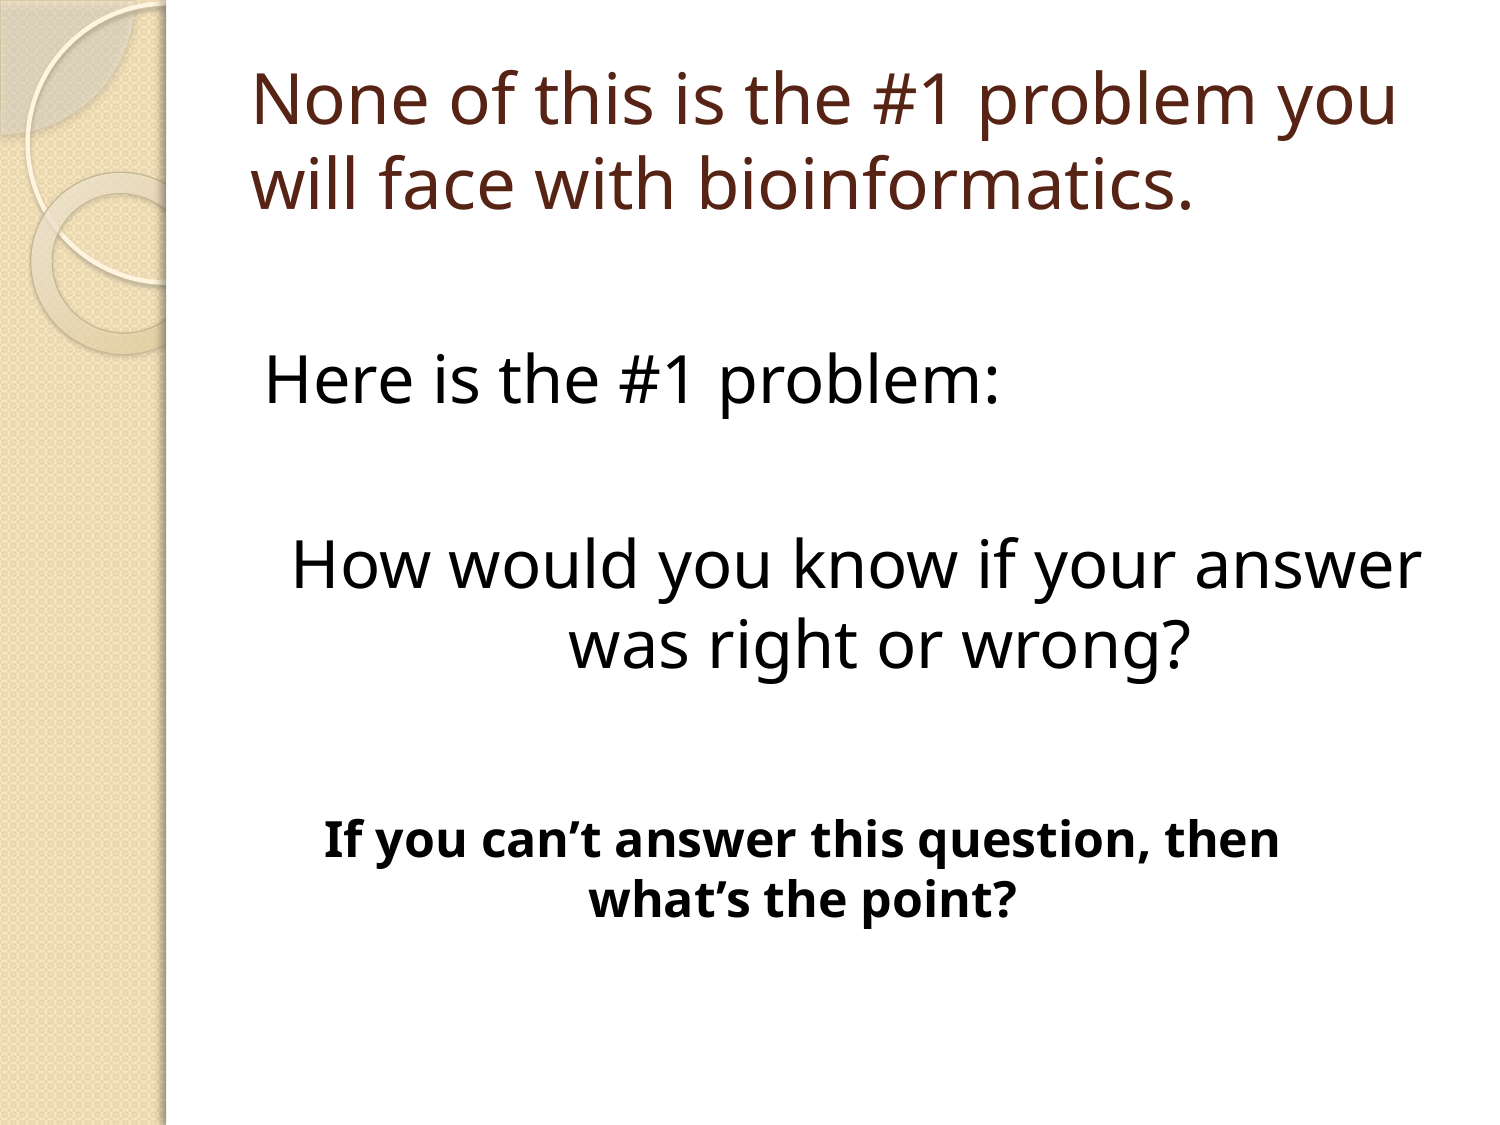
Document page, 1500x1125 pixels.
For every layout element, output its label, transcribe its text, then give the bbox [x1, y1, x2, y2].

title None of this is the #1 problem you will face with bioinformatics. [235, 45, 1466, 233]
list Here is the #1 problem: How would you know if your answer was right or wrong? [235, 237, 1466, 1025]
text_box If you can’t answer this question, then what’s the point? [235, 800, 1371, 935]
